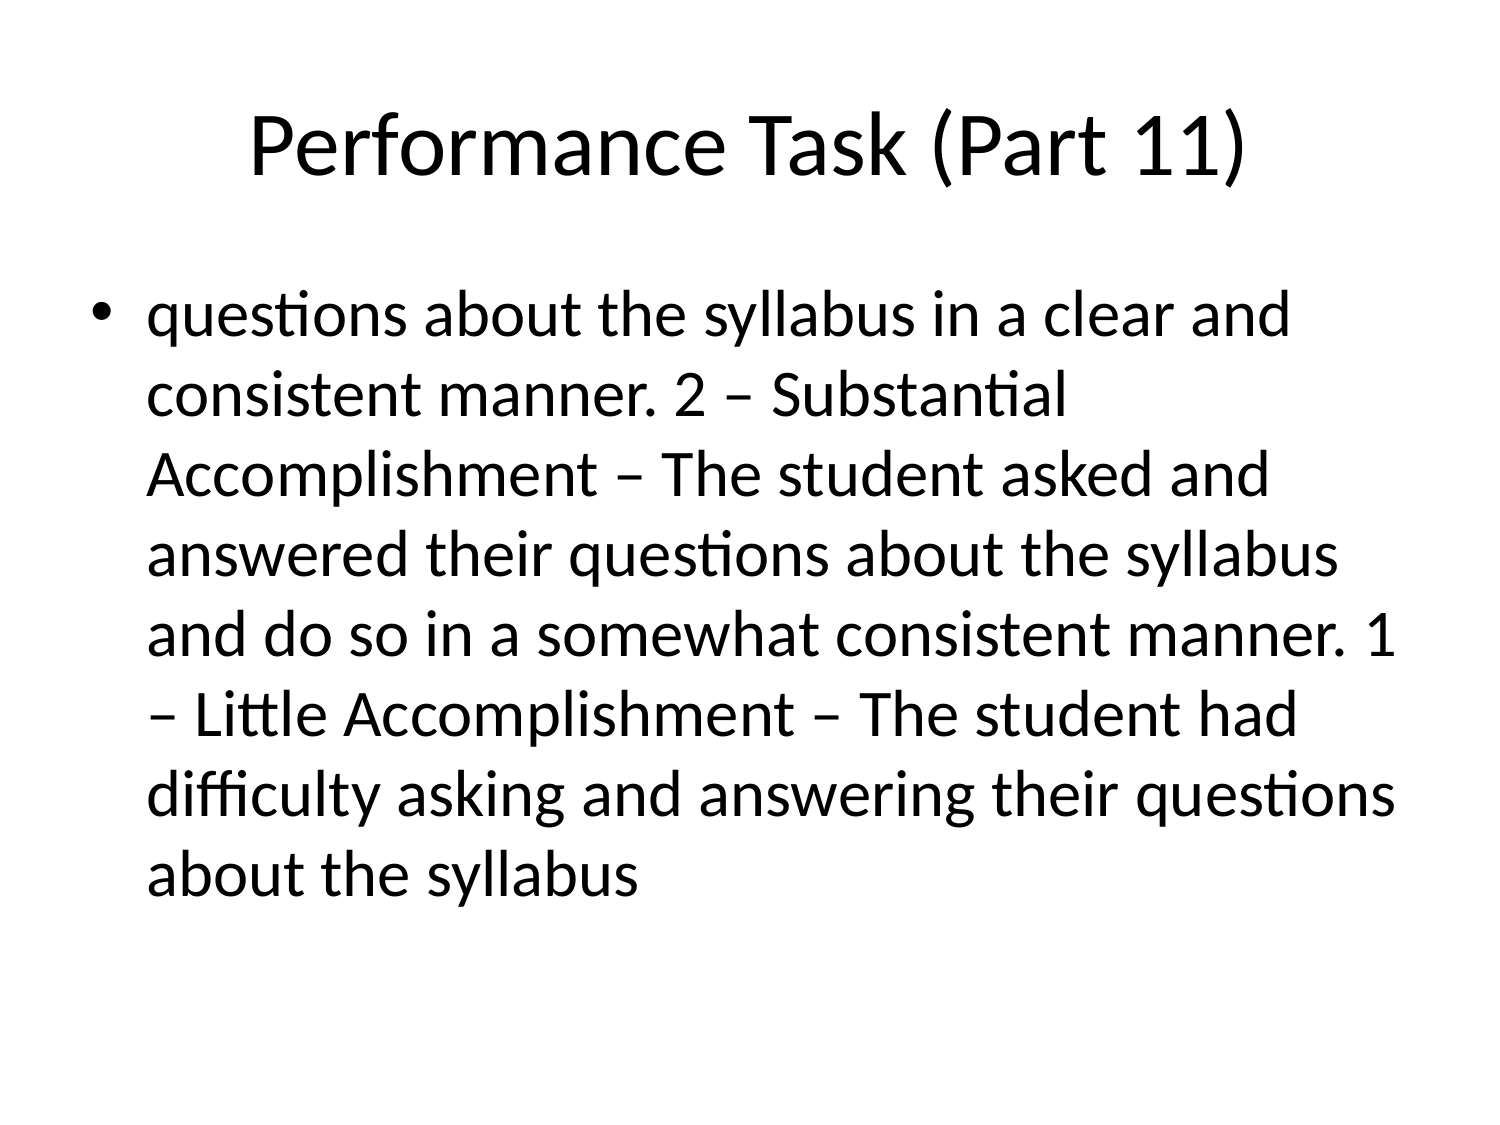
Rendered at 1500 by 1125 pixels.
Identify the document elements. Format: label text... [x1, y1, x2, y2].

list questions about the syllabus in a clear and consistent manner. 2 – Substantial Accomplishment – The student asked and answered their questions about the syllabus and do so in a somewhat consistent manner. 1 – Little Accomplishment – The student had difficulty asking and answering their questions about the syllabus [75, 262, 1425, 1005]
title Performance Task (Part 11) [75, 45, 1425, 233]
